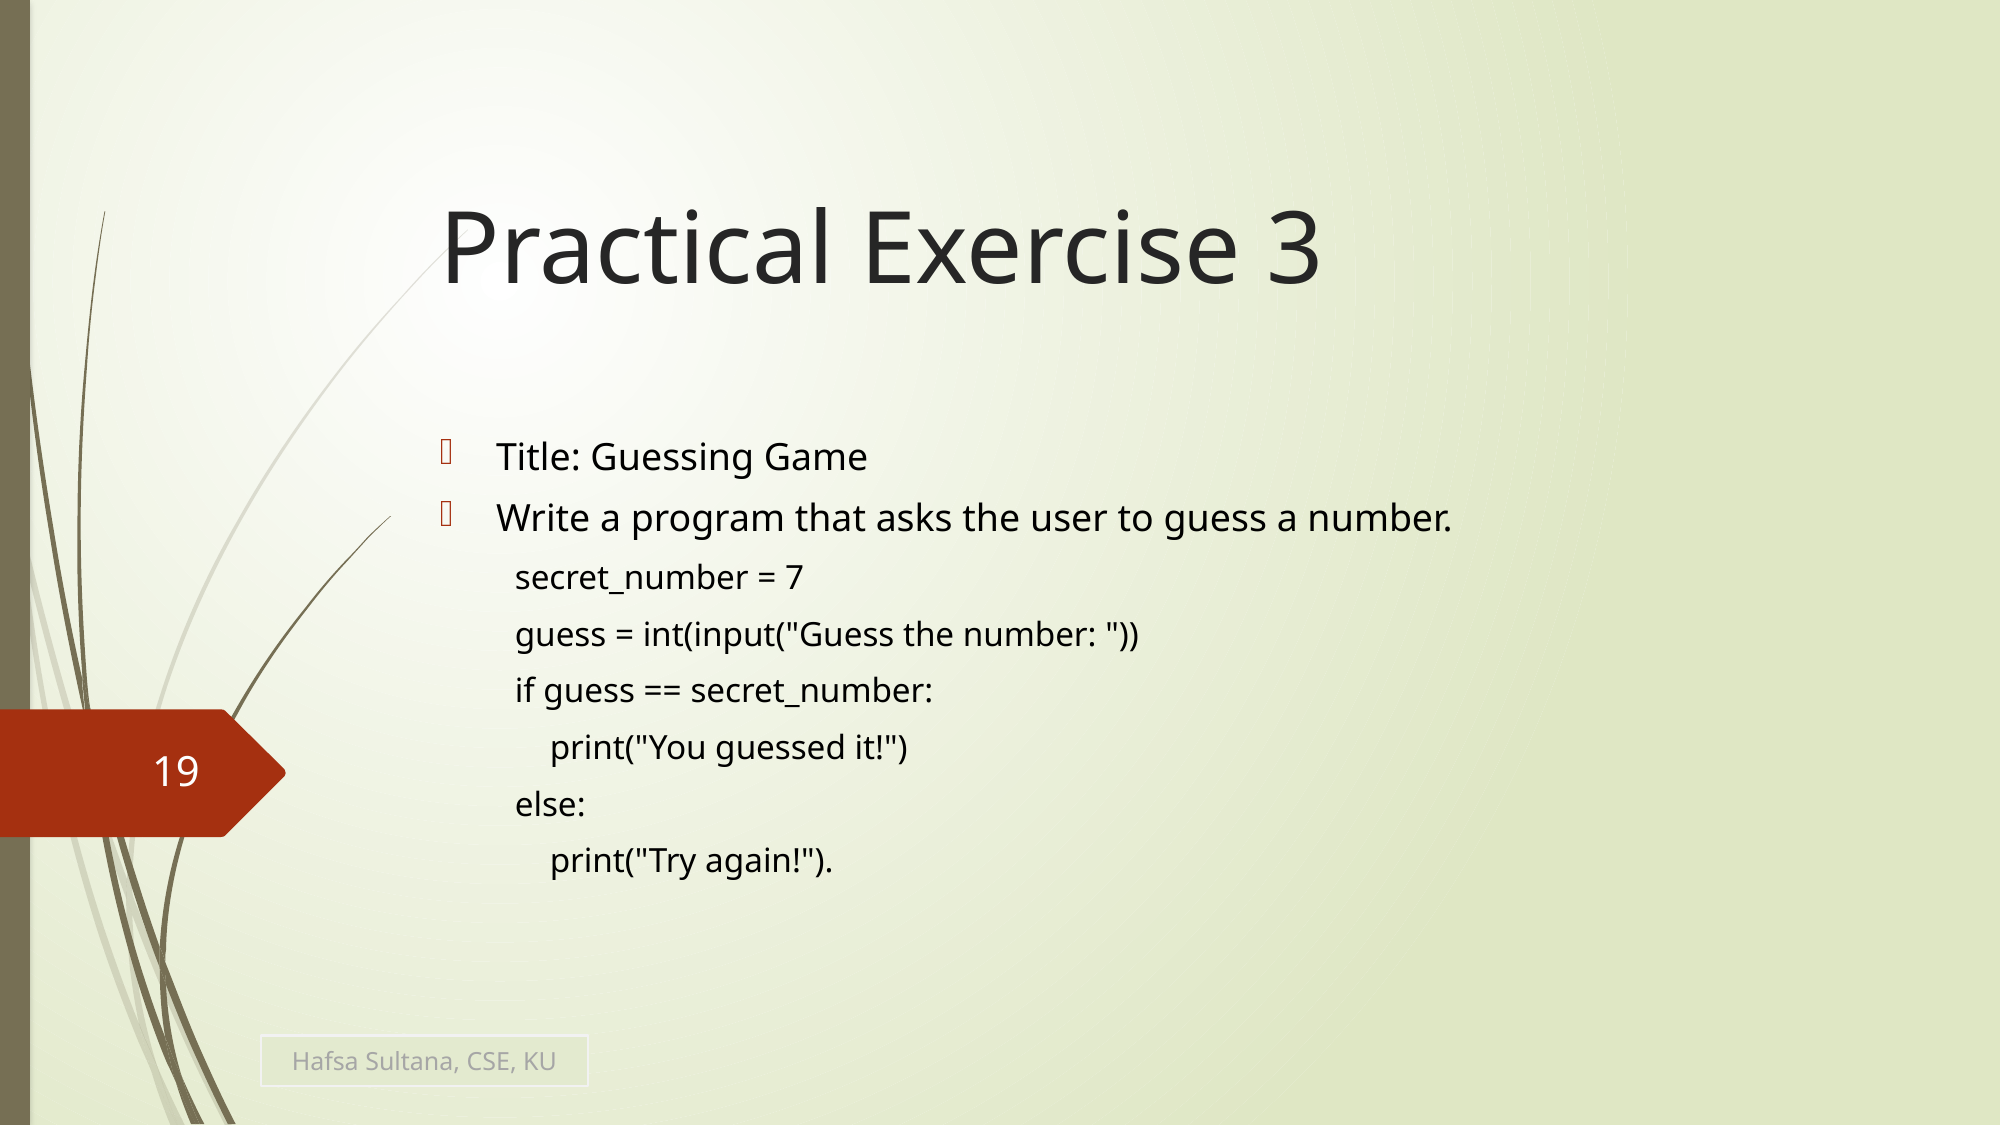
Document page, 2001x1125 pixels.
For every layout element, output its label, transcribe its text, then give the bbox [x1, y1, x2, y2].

subtitle Title: Guessing Game Write a program that asks the user to guess a number. secret_number = 7 guess = int(input("Guess the number: ")) if guess == secret_number: print("You guessed it!") else: print("Try again!"). [424, 430, 1608, 1086]
title Practical Exercise 3 [424, 0, 1888, 312]
text_box Hafsa Sultana, CSE, KU [260, 1034, 589, 1087]
slide_number 19 [87, 743, 216, 803]
